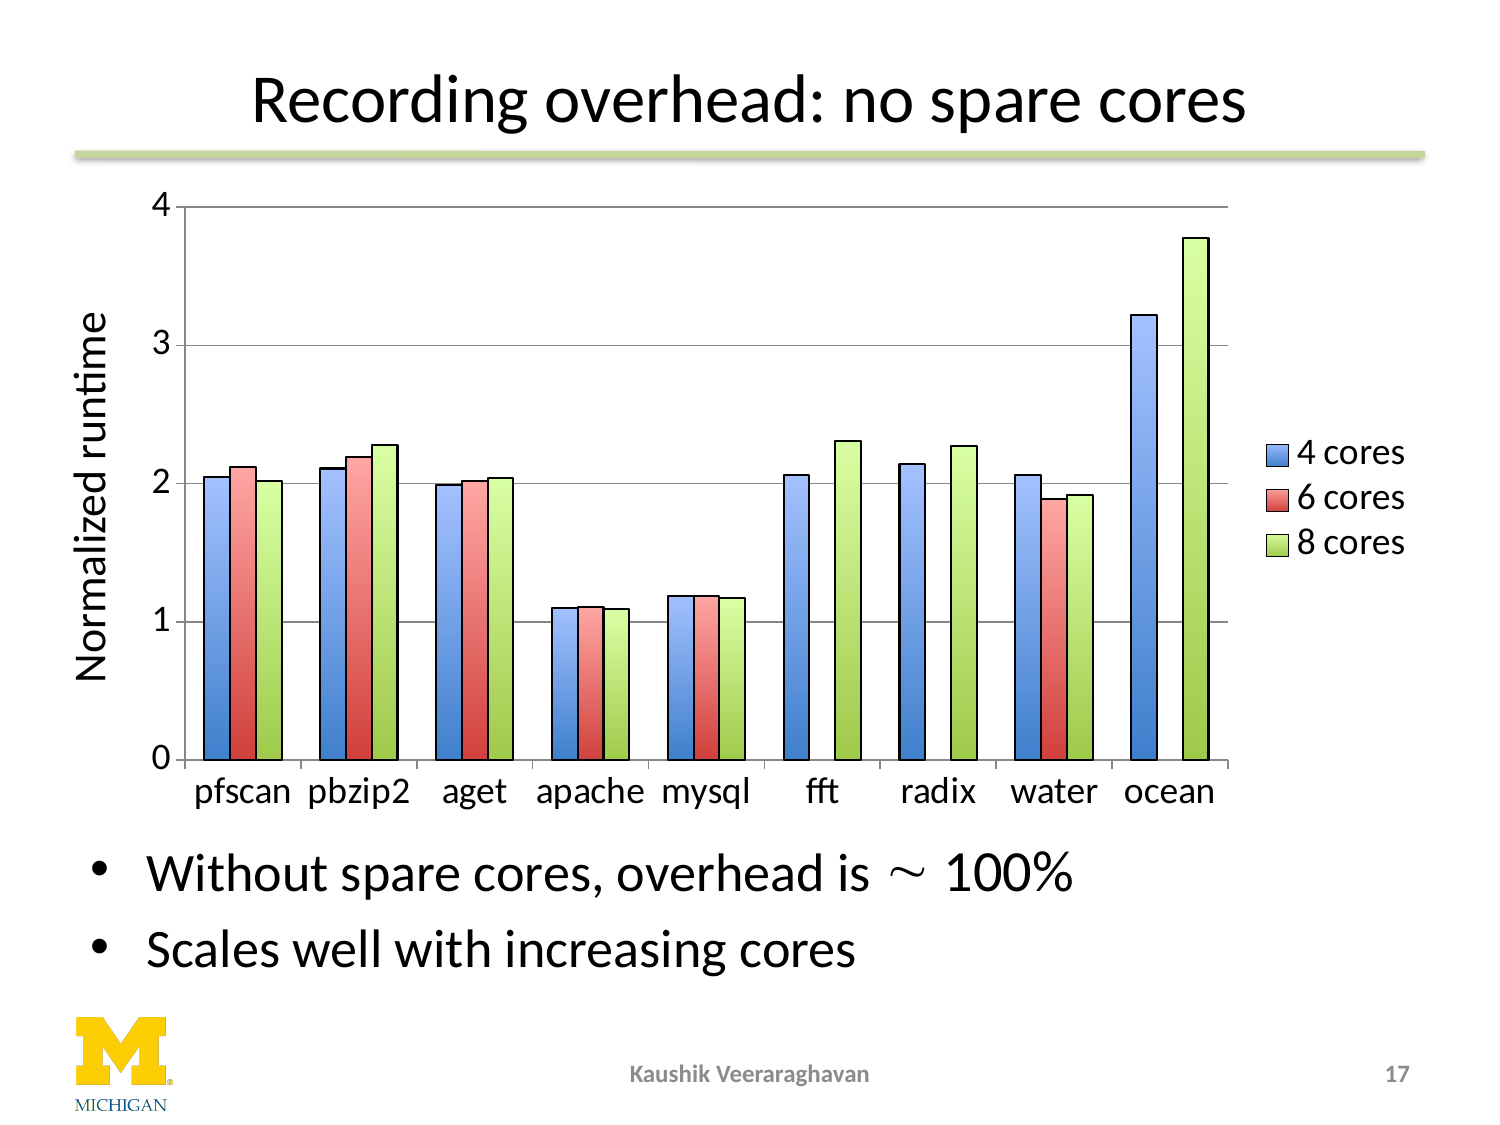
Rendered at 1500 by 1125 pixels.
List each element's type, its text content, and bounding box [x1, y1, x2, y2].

picture [75, 1017, 173, 1111]
slide_number 17 [1074, 1042, 1425, 1103]
chart [125, 175, 1430, 826]
title Recording overhead: no spare cores [75, 45, 1425, 144]
list Without spare cores, overhead is ~ 100% Scales well with increasing cores [75, 825, 1425, 1005]
footer Kaushik Veeraraghavan [512, 1042, 988, 1103]
text_box Normalized runtime [52, 296, 120, 698]
